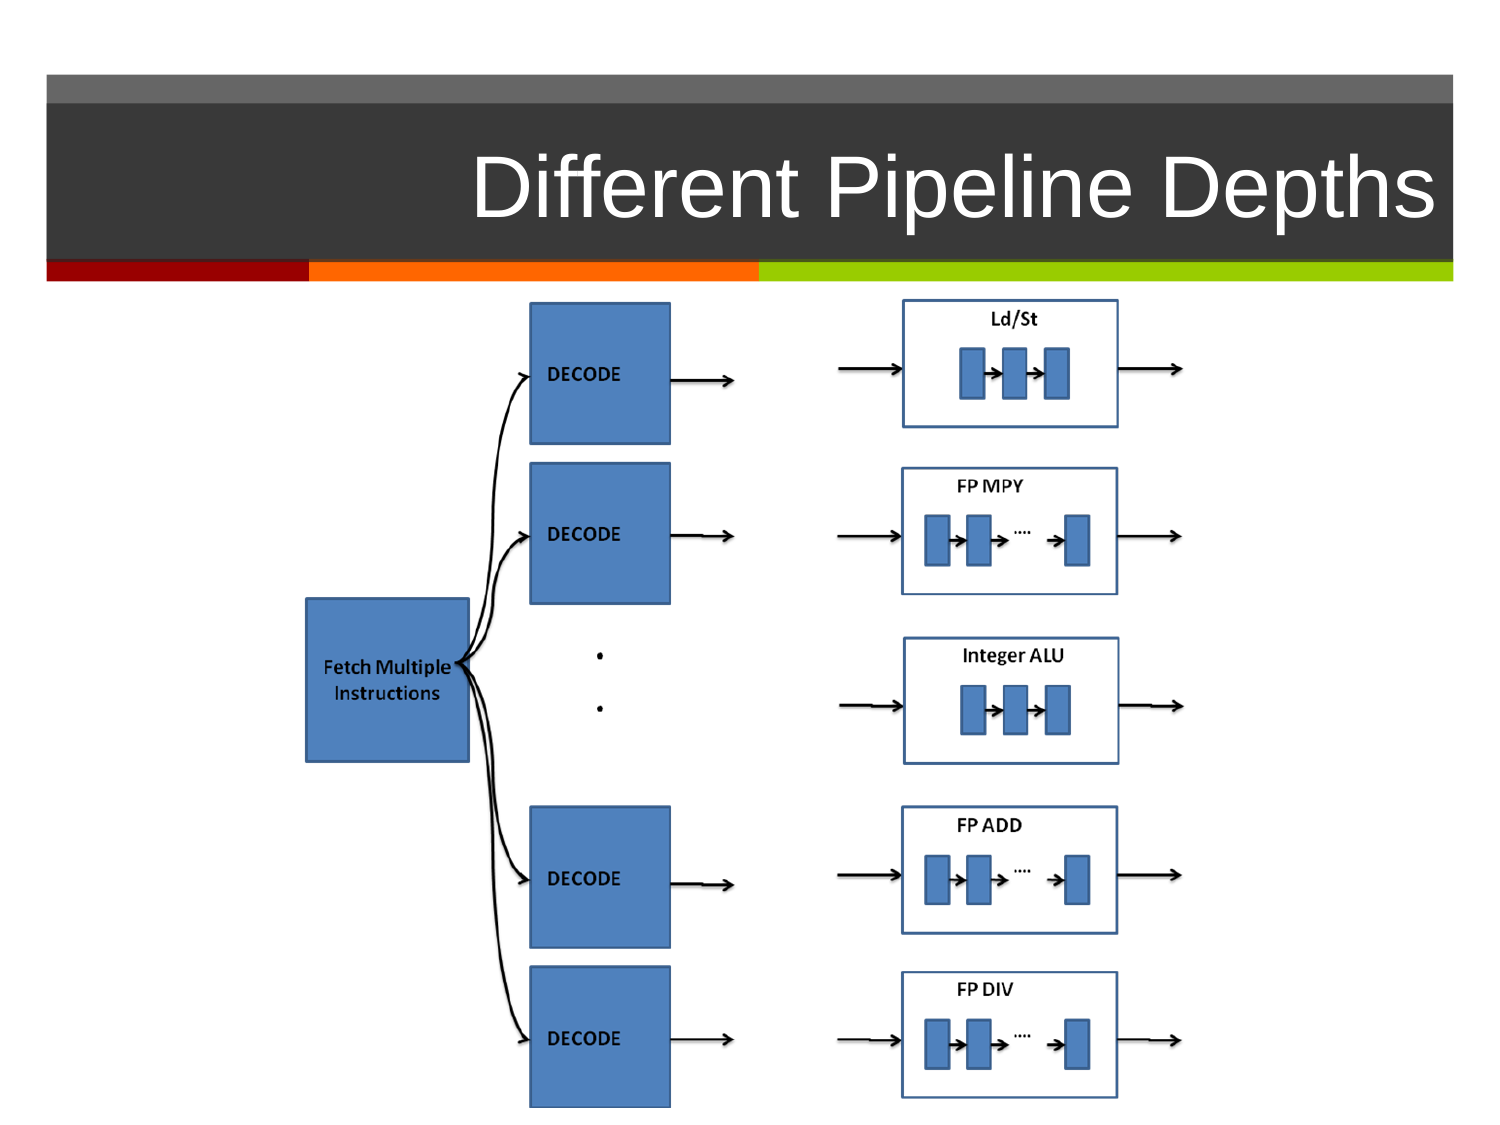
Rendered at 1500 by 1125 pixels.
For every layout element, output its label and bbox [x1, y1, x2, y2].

picture [303, 296, 1202, 1110]
title [46, 103, 1454, 263]
